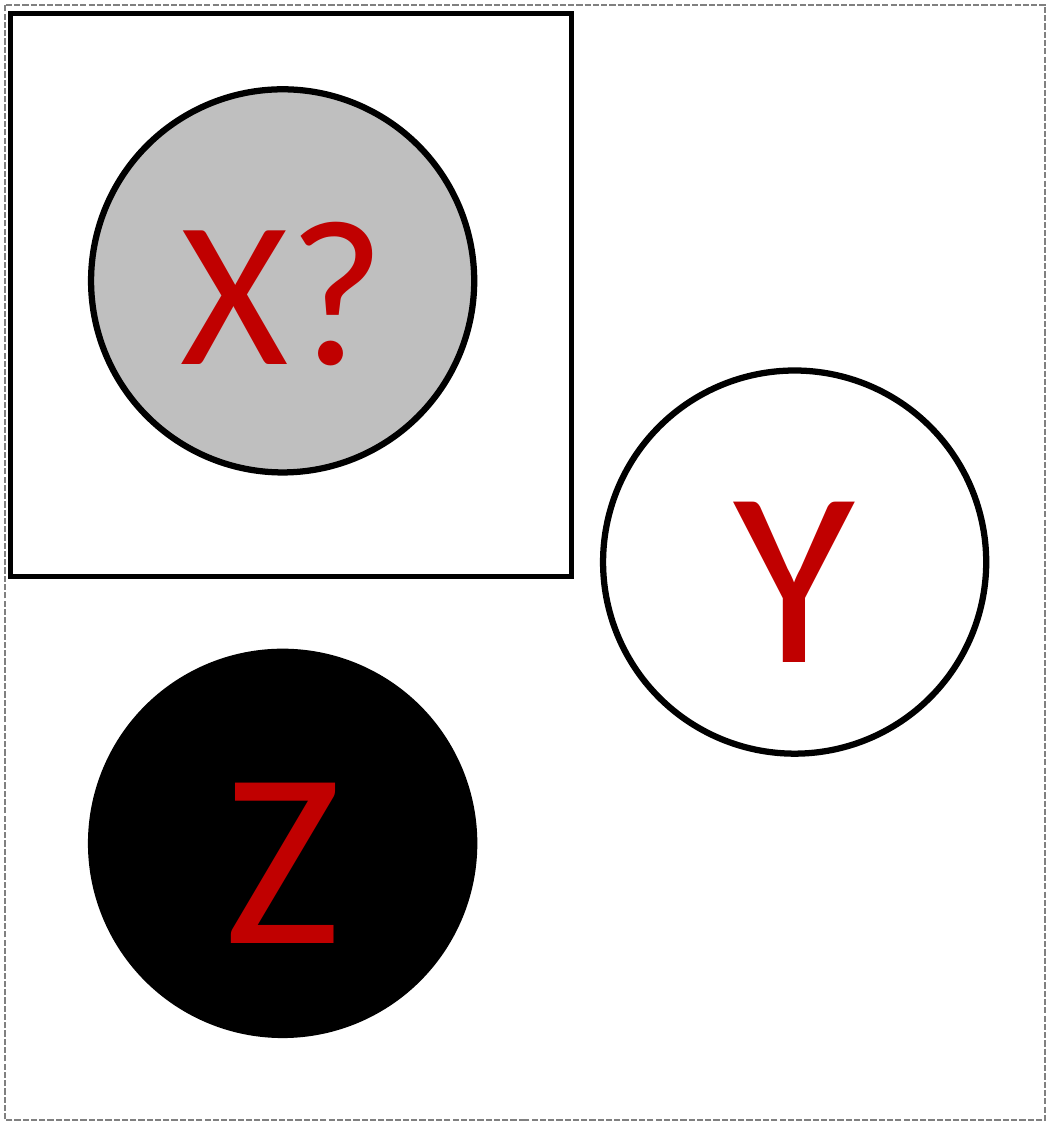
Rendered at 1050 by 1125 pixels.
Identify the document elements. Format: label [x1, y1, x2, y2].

text_box [4, 4, 1046, 1121]
